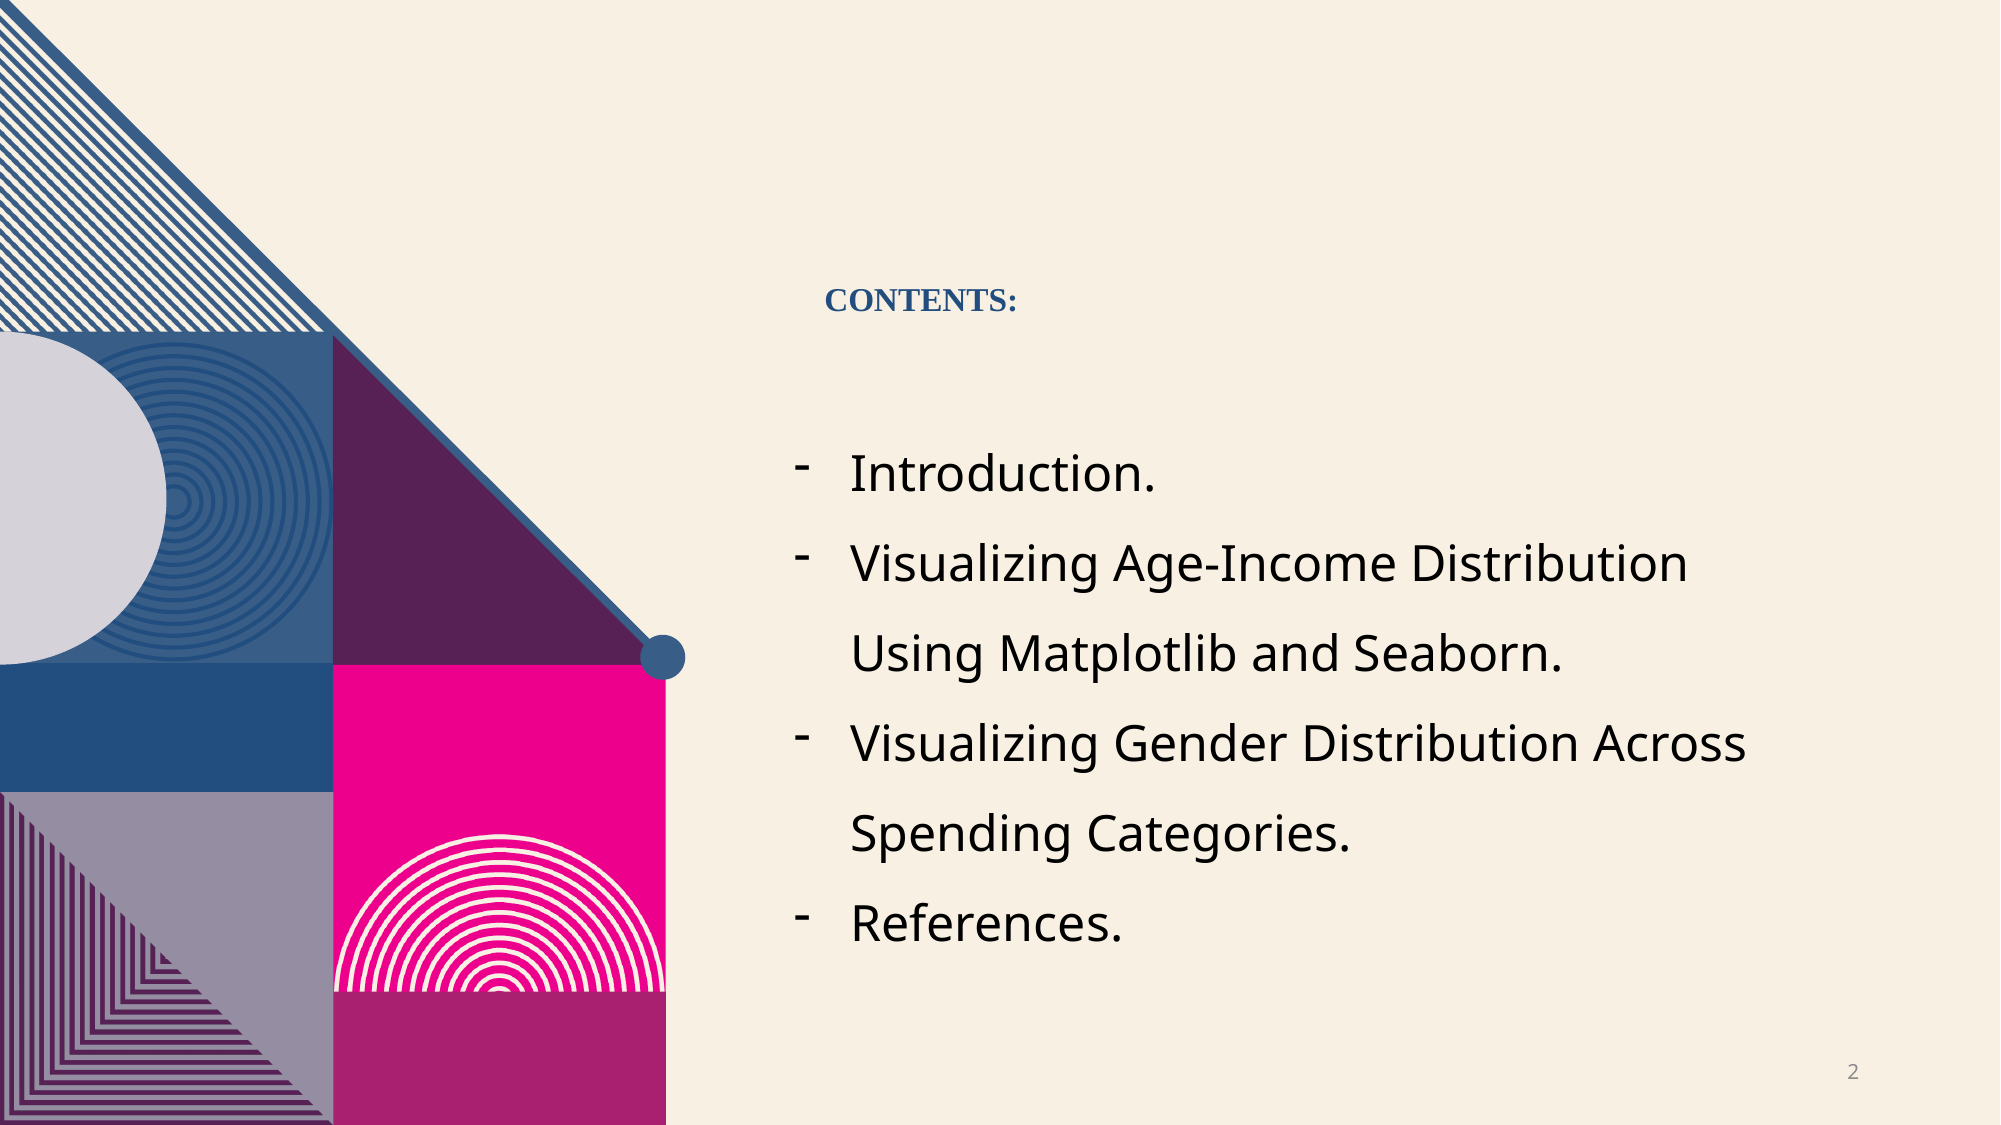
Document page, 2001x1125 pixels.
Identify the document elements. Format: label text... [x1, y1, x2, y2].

picture [0, 4, 330, 333]
picture [0, 792, 333, 1125]
title CONTENTS: [809, 0, 1850, 327]
picture [334, 834, 665, 991]
list Introduction. Visualizing Age-Income Distribution Using Matplotlib and Seaborn. Visualizing Gender Distribution Across Spending Categories. References. [778, 403, 1819, 1027]
slide_number 2 [1799, 1042, 1875, 1103]
picture [10, 0, 332, 321]
